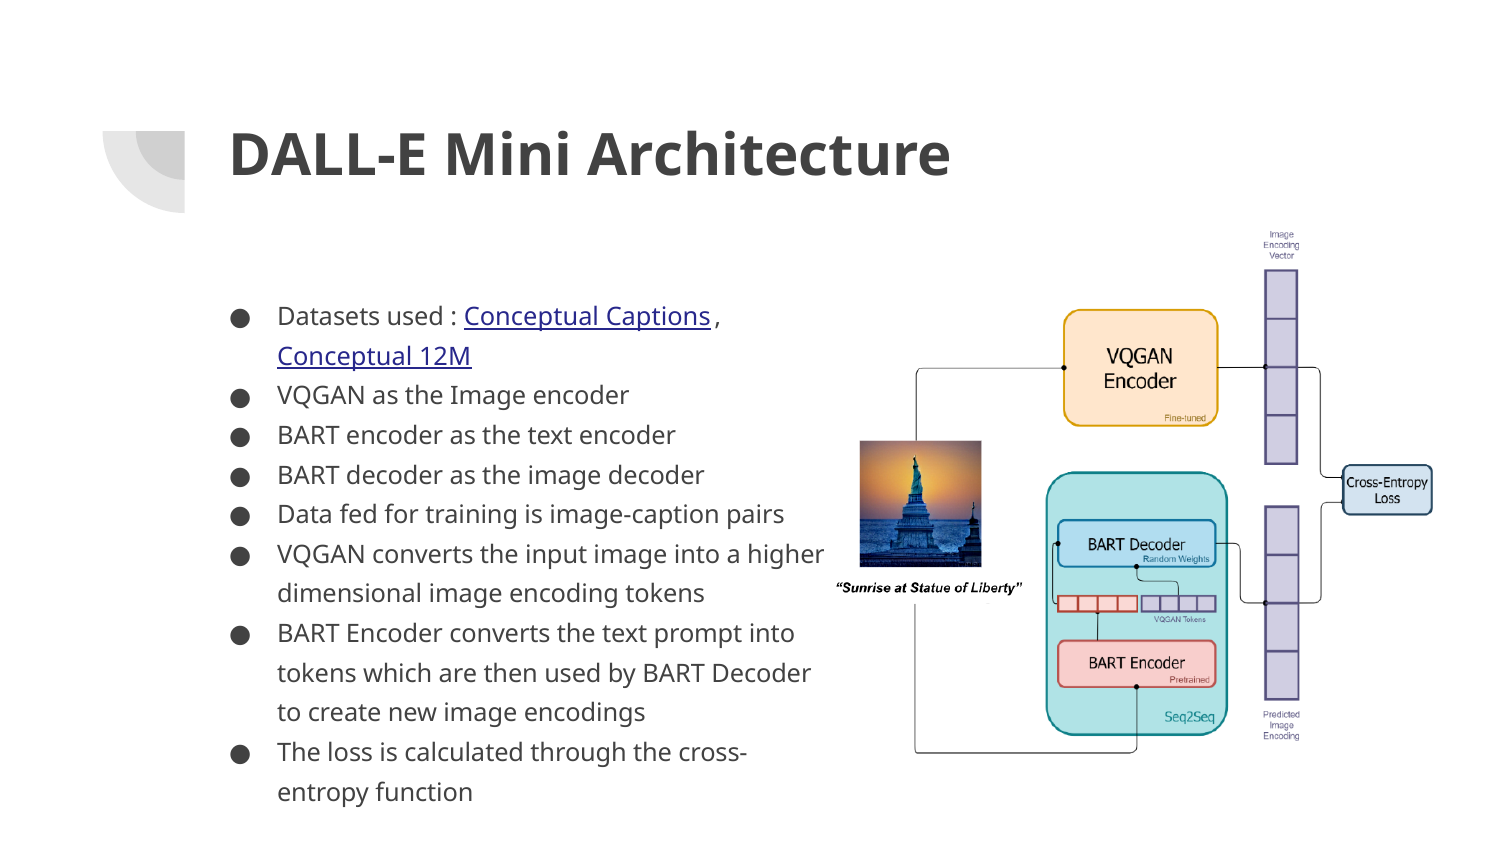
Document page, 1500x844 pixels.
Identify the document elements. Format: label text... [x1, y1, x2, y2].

title DALL-E Mini Architecture [213, 98, 1368, 263]
list Datasets used : Conceptual Captions , Conceptual 12M VQGAN as the Image encoder BART encoder as the text encoder BART decoder as the image decoder Data fed for training is image-caption pairs VQGAN converts the input image into a higher dimensional image encoding tokens BART Encoder converts the text prompt into tokens which are then used by BART Decoder to create new image encodings The loss is calculated through the cross-entropy function [191, 278, 850, 828]
picture [823, 228, 1445, 770]
